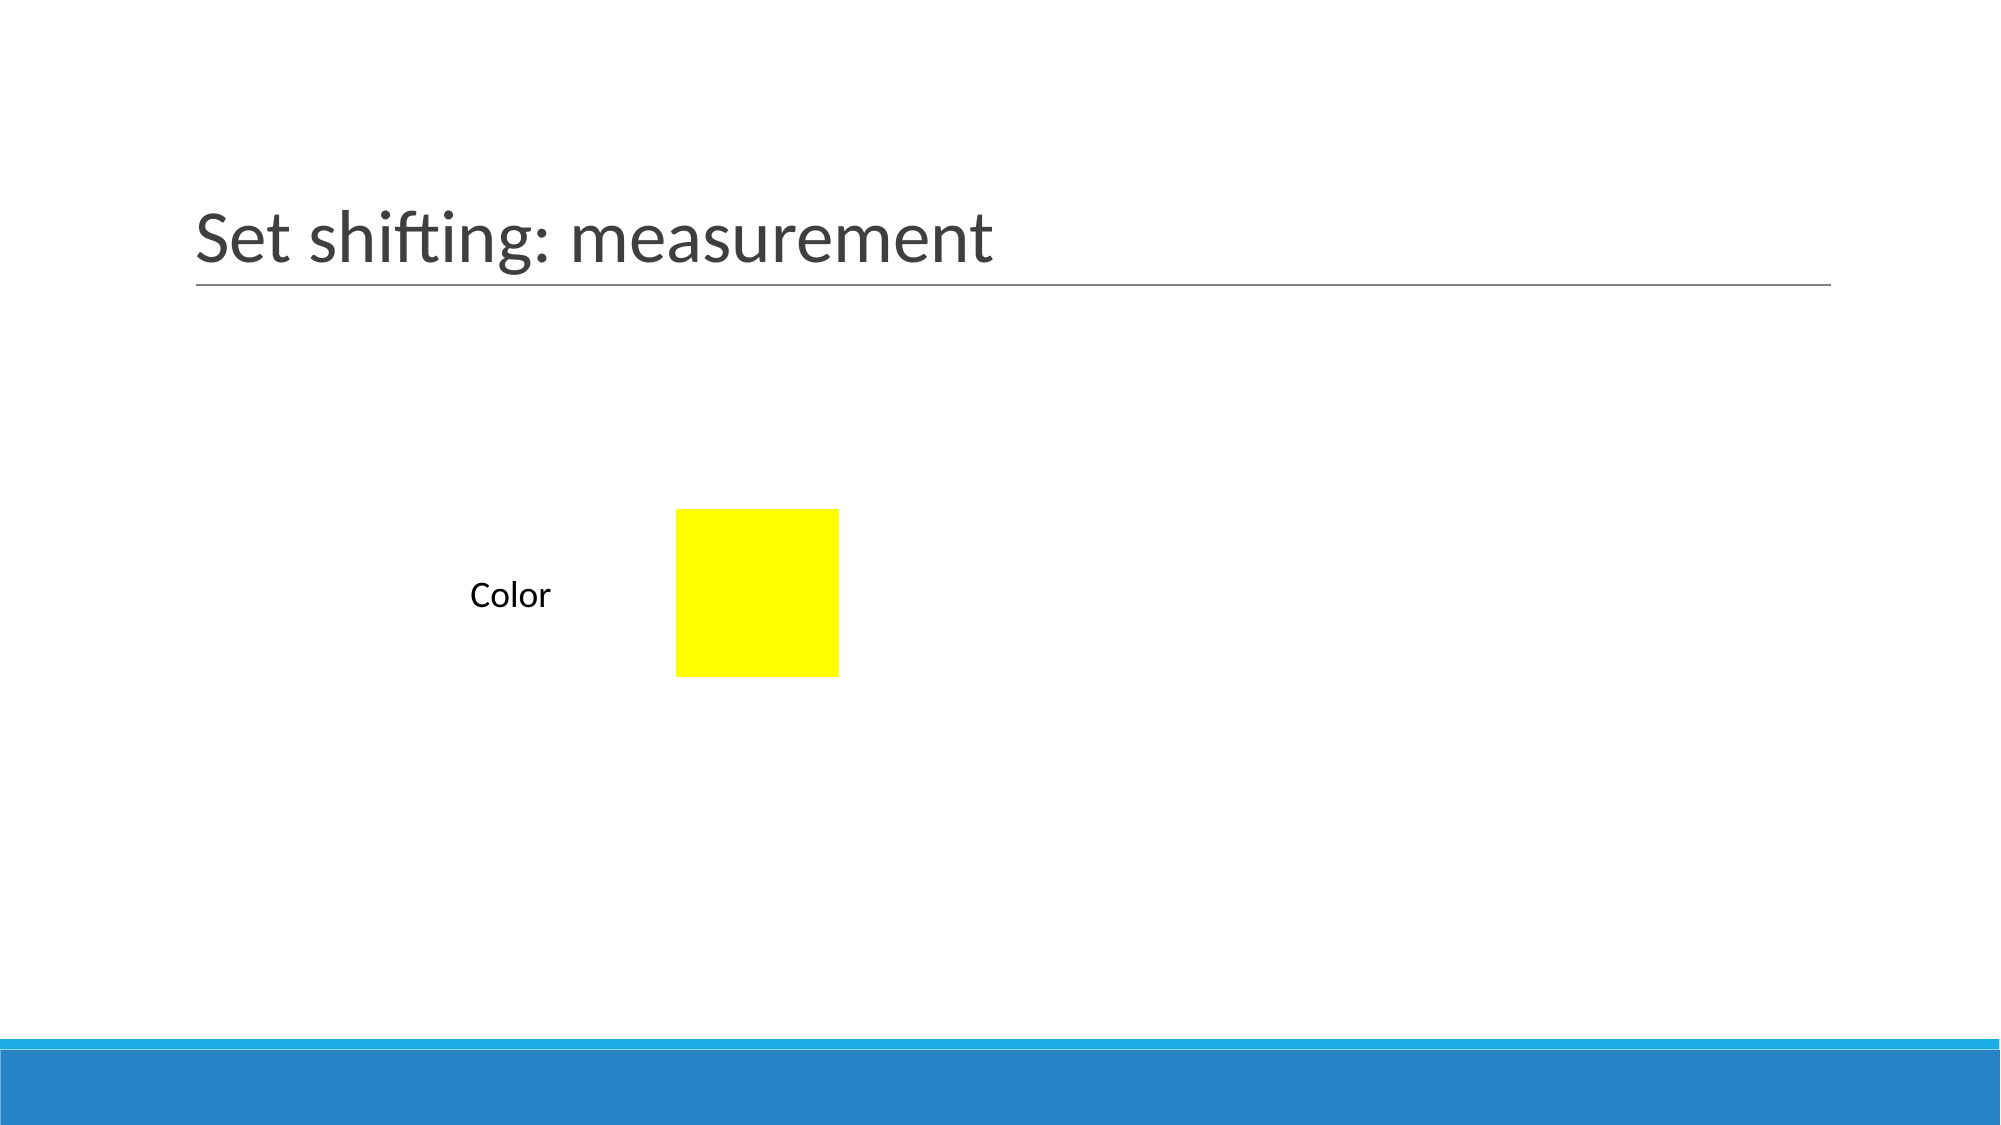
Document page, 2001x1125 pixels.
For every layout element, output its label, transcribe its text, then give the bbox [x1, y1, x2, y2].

title Set shifting: measurement [180, 47, 1830, 285]
text_box Color [455, 562, 568, 623]
text_box [677, 510, 839, 676]
